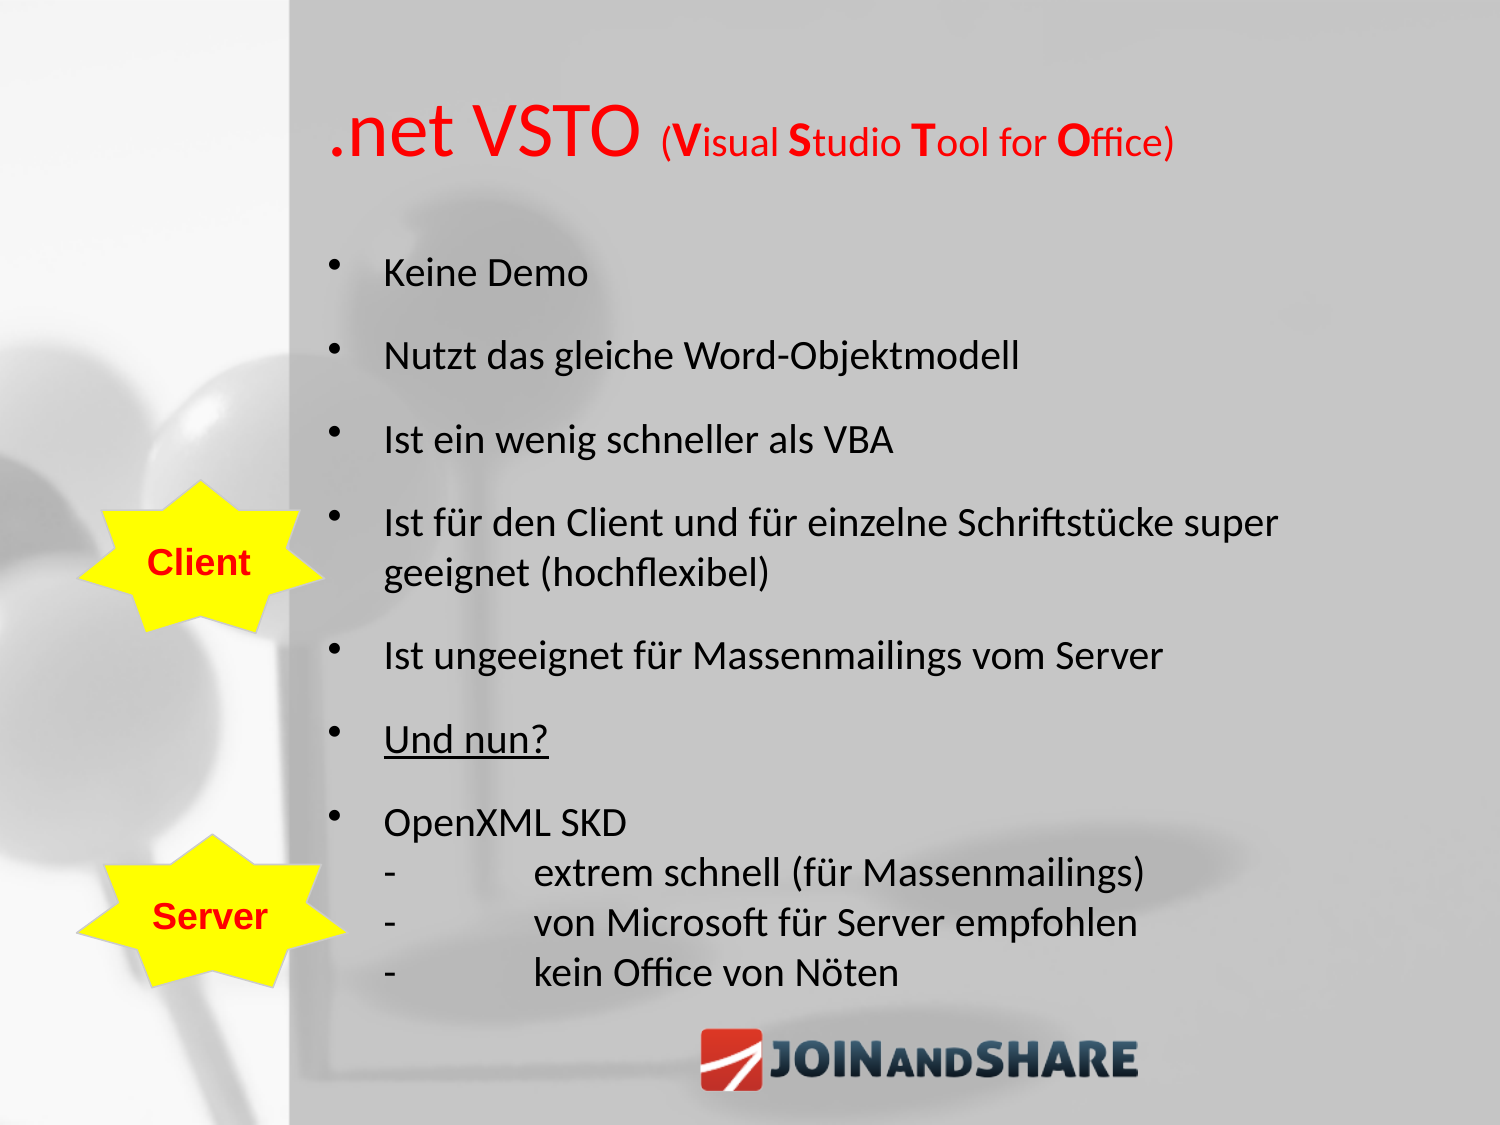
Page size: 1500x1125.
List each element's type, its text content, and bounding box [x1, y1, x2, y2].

picture [674, 1027, 1138, 1115]
list Keine Demo Nutzt das gleiche Word-Objektmodell Ist ein wenig schneller als VBA Ist für den Client und für einzelne Schriftstücke super geeignet (hochflexibel) Ist ungeeignet für Massenmailings vom Server Und nun? OpenXML SKD - extrem schnell (für Massenmailings) - von Microsoft für Server empfohlen - kein Office von Nöten [312, 237, 1450, 1000]
title .net VSTO (Visual Studio Tool for Office) [312, 37, 1450, 213]
text_box Client [76, 479, 325, 634]
text_box Server [76, 834, 349, 988]
